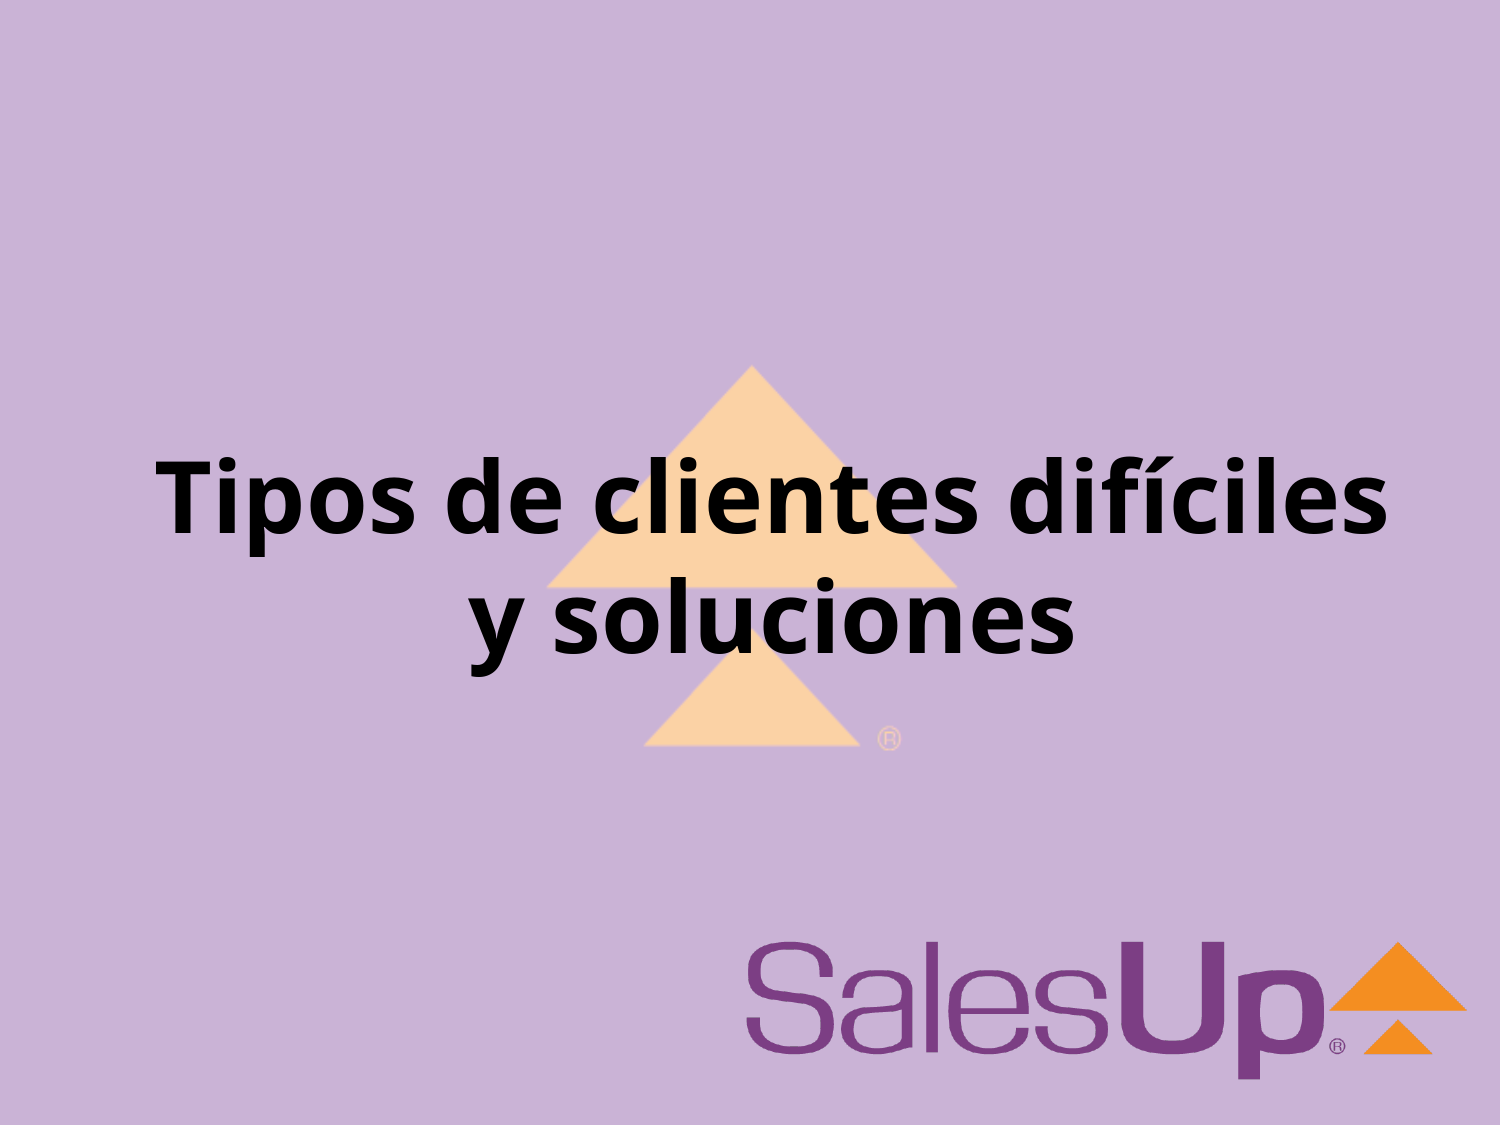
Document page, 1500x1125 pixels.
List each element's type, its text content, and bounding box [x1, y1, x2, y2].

picture [702, 844, 1500, 1125]
title Tipos de clientes difíciles y soluciones [135, 432, 1411, 674]
